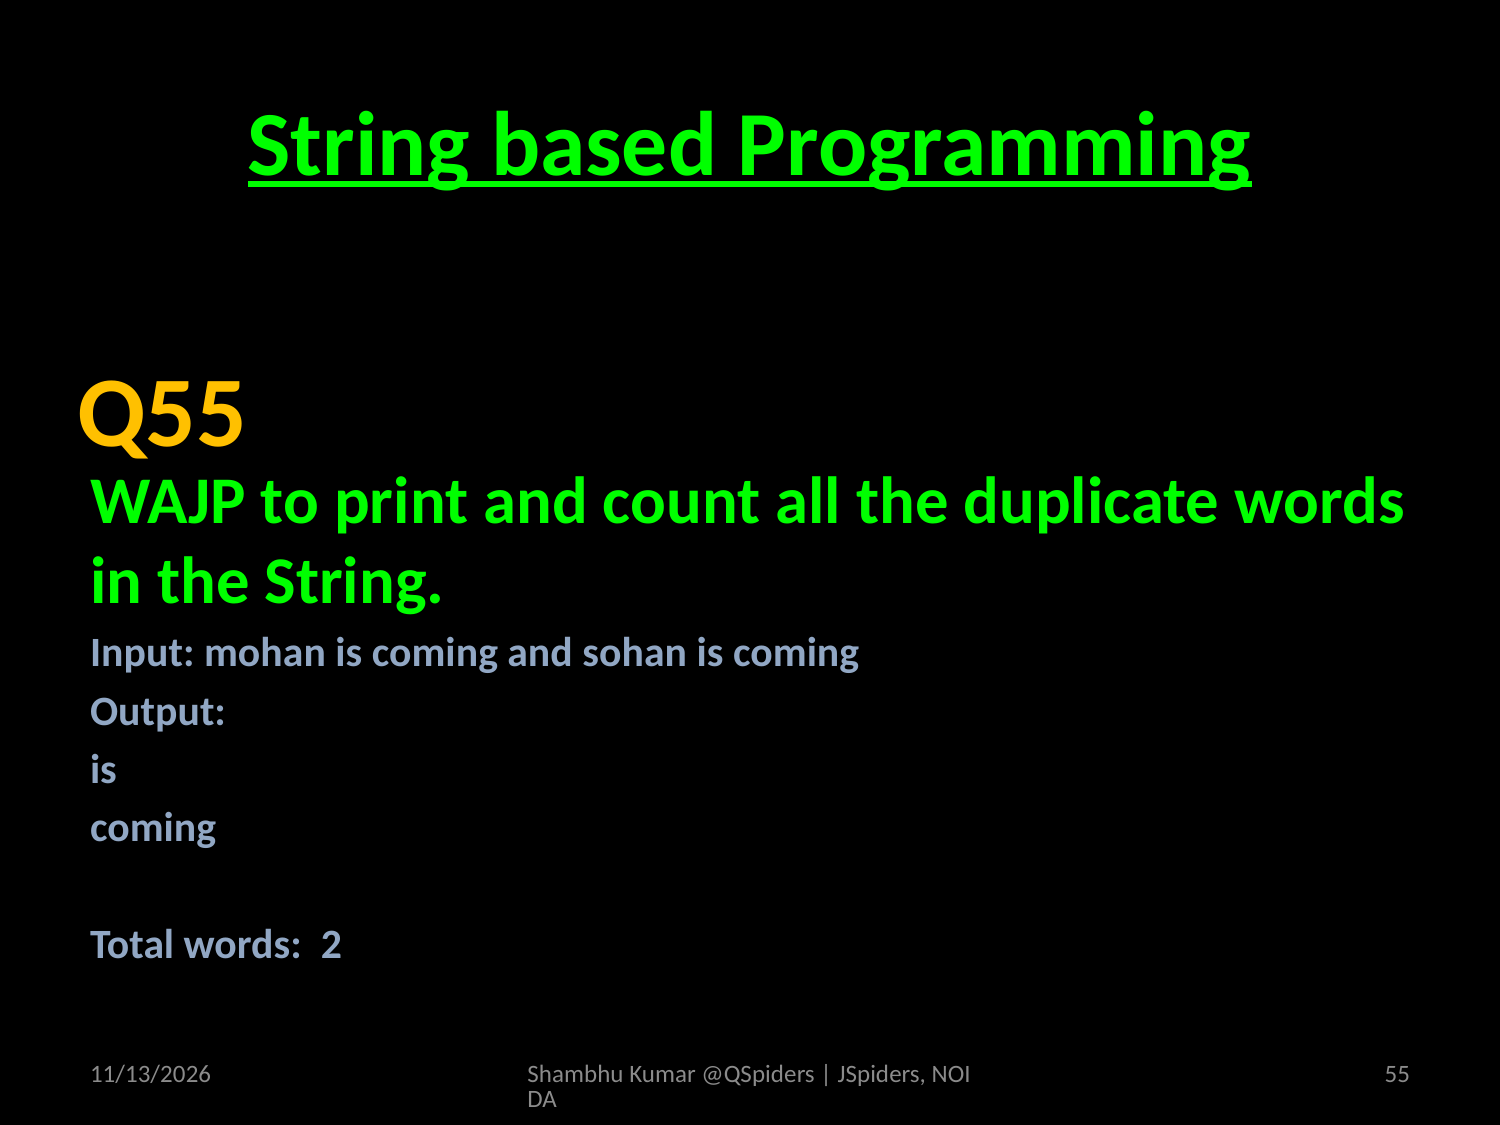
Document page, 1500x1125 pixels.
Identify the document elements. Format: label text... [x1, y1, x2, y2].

slide_number 55 [1074, 1042, 1425, 1103]
text_box Q55 [37, 337, 263, 475]
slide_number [75, 1042, 425, 1103]
title String based Programming [75, 45, 1425, 233]
list WAJP to print and count all the duplicate words in the String. Input: mohan is coming and sohan is coming Output: is coming Total words: 2 [75, 262, 1425, 1005]
footer Shambhu Kumar @QSpiders | JSpiders, NOIDA [512, 1042, 988, 1103]
